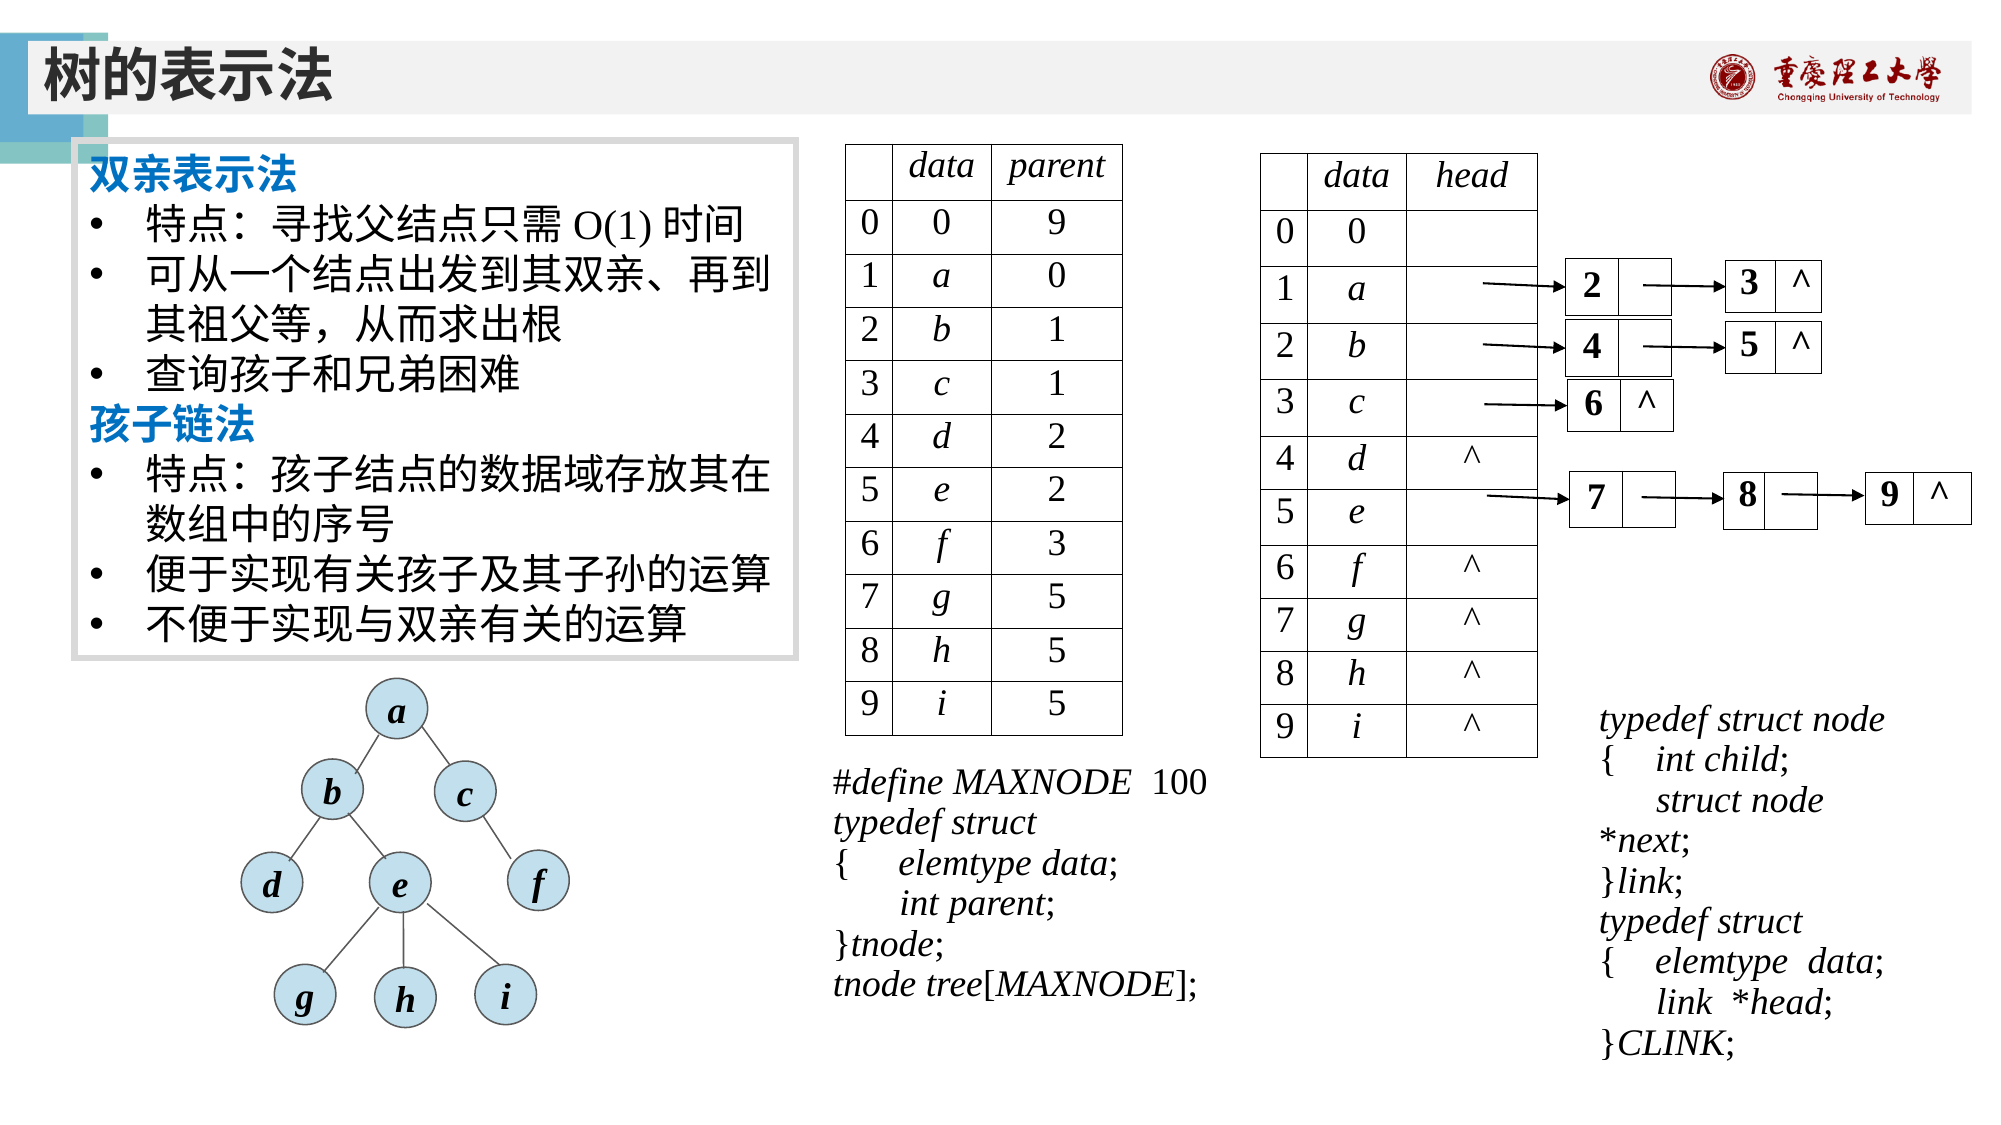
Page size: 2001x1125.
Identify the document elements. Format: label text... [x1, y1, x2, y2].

table_cell d [893, 415, 991, 467]
table_cell e [1308, 490, 1406, 545]
table_cell 3 [1261, 380, 1307, 436]
table_cell g [1308, 599, 1406, 651]
table_header 6 [1568, 380, 1620, 431]
table_cell ^ [1407, 652, 1537, 704]
table_cell 0 [893, 201, 991, 254]
table_cell 7 [1261, 599, 1307, 651]
table_header ^ [1776, 261, 1821, 312]
picture [1709, 53, 1941, 102]
table_cell [1407, 211, 1537, 266]
table_cell ^ [1407, 705, 1537, 757]
text_box #define MAXNODE 100 typedef struct { elemtype data; int parent; }tnode; tnode tree[MAXNODE]; [818, 754, 1344, 1012]
table_cell 9 [846, 682, 892, 735]
table_cell 1 [992, 361, 1122, 414]
title 树的表示法 [28, 40, 1972, 115]
table_cell a [1308, 267, 1406, 323]
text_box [1780, 493, 1865, 497]
table_header 3 [1726, 261, 1775, 312]
table_header ^ [1914, 473, 1971, 524]
table_cell 5 [992, 682, 1122, 735]
table_cell [1407, 380, 1537, 436]
table_cell 2 [1261, 324, 1307, 379]
table_header 7 [1570, 472, 1622, 527]
table_header [1623, 472, 1675, 527]
table_cell i [1308, 705, 1406, 757]
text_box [1482, 343, 1567, 347]
table_header 8 [1724, 473, 1764, 529]
table_cell 1 [1261, 267, 1307, 323]
table_cell 2 [846, 308, 892, 360]
table_header 9 [1866, 473, 1913, 524]
table_header [1765, 473, 1817, 529]
table_cell 1 [992, 308, 1122, 360]
table_header data [893, 145, 991, 200]
table_cell c [1308, 380, 1406, 436]
table_cell i [893, 682, 991, 735]
table_header [846, 145, 892, 200]
table_cell h [1308, 652, 1406, 704]
table_cell [1407, 490, 1537, 545]
table_header 5 [1726, 322, 1775, 373]
table_cell 5 [992, 629, 1122, 681]
table_cell h [893, 629, 991, 681]
table_cell 0 [1308, 211, 1406, 266]
table_cell 8 [846, 629, 892, 681]
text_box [1483, 403, 1568, 407]
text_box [240, 677, 570, 1029]
table_cell 8 [1261, 652, 1307, 704]
table_header head [1407, 154, 1537, 210]
table_cell 3 [992, 522, 1122, 574]
table_cell 4 [1261, 437, 1307, 489]
table_header [1261, 154, 1307, 210]
table_cell f [893, 522, 991, 574]
table_cell d [1308, 437, 1406, 489]
table_header ^ [1621, 380, 1673, 431]
table_cell 4 [846, 415, 892, 467]
table_cell ^ [1407, 437, 1537, 489]
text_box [1642, 284, 1727, 288]
table_cell 2 [992, 468, 1122, 521]
table_header 4 [1566, 320, 1618, 376]
table_header parent [992, 145, 1122, 200]
table_header [1619, 259, 1671, 315]
table_cell e [893, 468, 991, 521]
table_cell 9 [992, 201, 1122, 254]
table_header ^ [1776, 322, 1821, 373]
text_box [1642, 345, 1727, 349]
table_cell ^ [1407, 546, 1537, 598]
table_cell ^ [1407, 599, 1537, 651]
table_cell f [1308, 546, 1406, 598]
text_box 双亲表示法 特点：寻找父结点只需O(1)时间 可从一个结点出发到其双亲、再到其祖父等，从而求出根 查询孩子和兄弟困难 孩子链法 特点：孩子结点的数据域存放其在数组中的序号 便于实现有关孩子及其子孙的运算 不便于实现与双亲有关的运算 [74, 140, 797, 659]
table_cell 5 [846, 468, 892, 521]
text_box typedef struct node { int child; struct node *next; }link; typedef struct { elemtype data; link *head; }CLINK; [1584, 691, 1933, 1071]
table_cell 5 [1261, 490, 1307, 545]
table_cell g [893, 575, 991, 628]
table_cell 0 [992, 255, 1122, 307]
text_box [1641, 496, 1725, 500]
table_cell 0 [846, 201, 892, 254]
table_cell [1407, 324, 1537, 379]
table_cell c [893, 361, 991, 414]
table_header [1619, 320, 1671, 376]
table_cell 5 [992, 575, 1122, 628]
table_cell 0 [1261, 211, 1307, 266]
table_cell [1407, 267, 1537, 323]
table_cell b [1308, 324, 1406, 379]
table_cell 2 [992, 415, 1122, 467]
table_cell b [893, 308, 991, 360]
table_header data [1308, 154, 1406, 210]
table_header 2 [1566, 259, 1618, 315]
table_cell 6 [1261, 546, 1307, 598]
table_cell 3 [846, 361, 892, 414]
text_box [1482, 282, 1567, 286]
table_cell 9 [1261, 705, 1307, 754]
table_cell 7 [846, 575, 892, 628]
table_cell a [893, 255, 991, 307]
table_cell 1 [846, 255, 892, 307]
table_cell 6 [846, 522, 892, 574]
